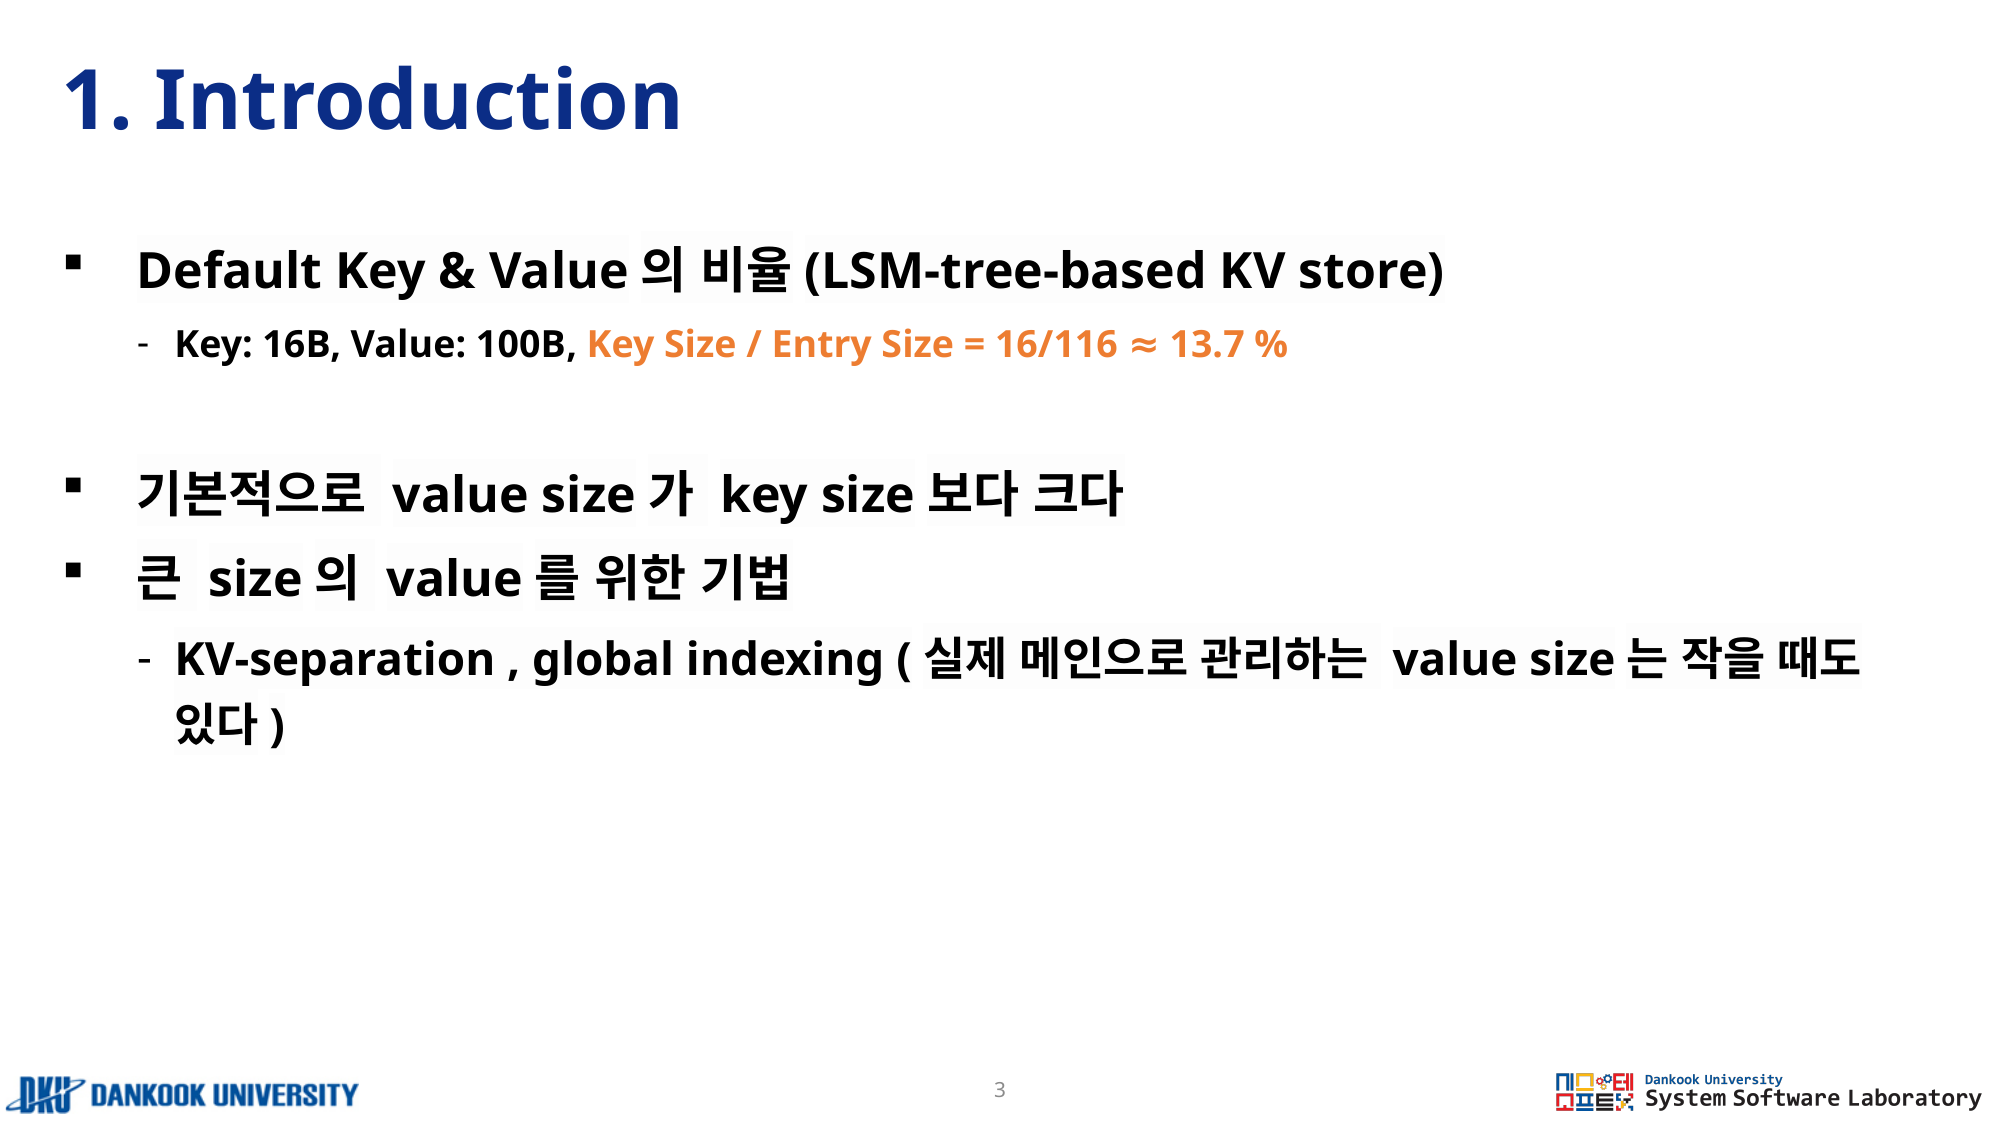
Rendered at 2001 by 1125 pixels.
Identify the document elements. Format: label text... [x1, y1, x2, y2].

picture [1548, 1064, 2001, 1125]
picture [5, 1076, 359, 1114]
list Default Key & Value의 비율(LSM-tree-based KV store) Key: 16B, Value: 100B, Key Size / Entry Size = 16/116 ≈ 13.7 % 기본적으로 value size가 key size보다 크다 큰 size의 value를 위한 기법 KV-separation , global indexing (실제 메인으로 관리하는 value size는 작을 때도 있다) [46, 219, 1945, 1050]
title 1. Introduction [46, 34, 1504, 171]
slide_number 3 [774, 1067, 1225, 1116]
